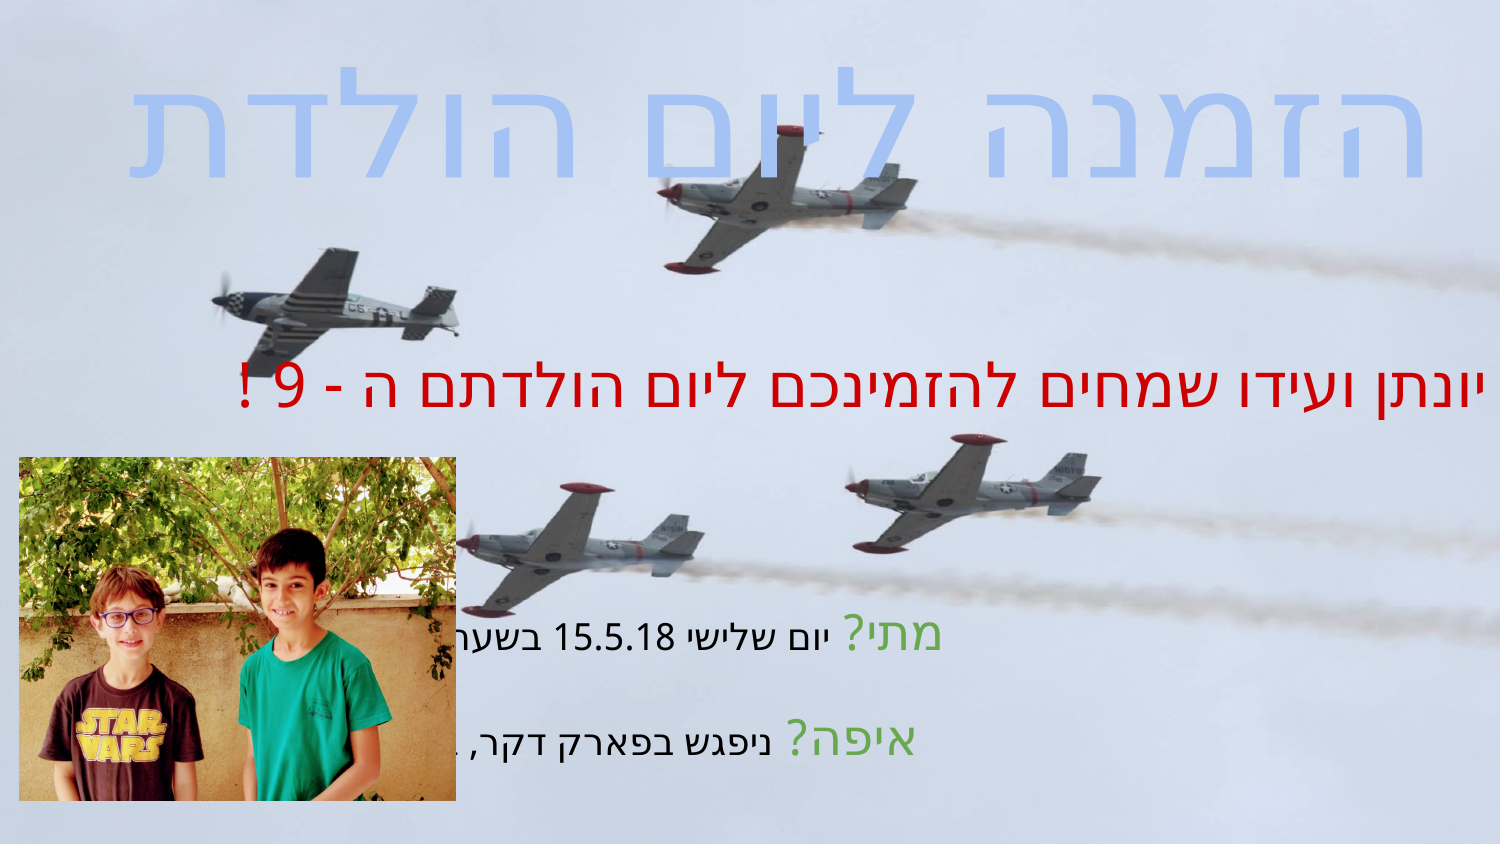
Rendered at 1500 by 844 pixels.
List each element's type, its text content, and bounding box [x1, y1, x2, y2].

picture [0, 0, 1500, 844]
text_box יונתן ועידו שמחים להזמינכם ליום הולדתם ה - 9 ! מתי? יום שלישי 15.5.18 בשעה 17:00 - 19:00 איפה? ניפגש בפארק דקר, ברחבה העגולה [201, 330, 1500, 810]
